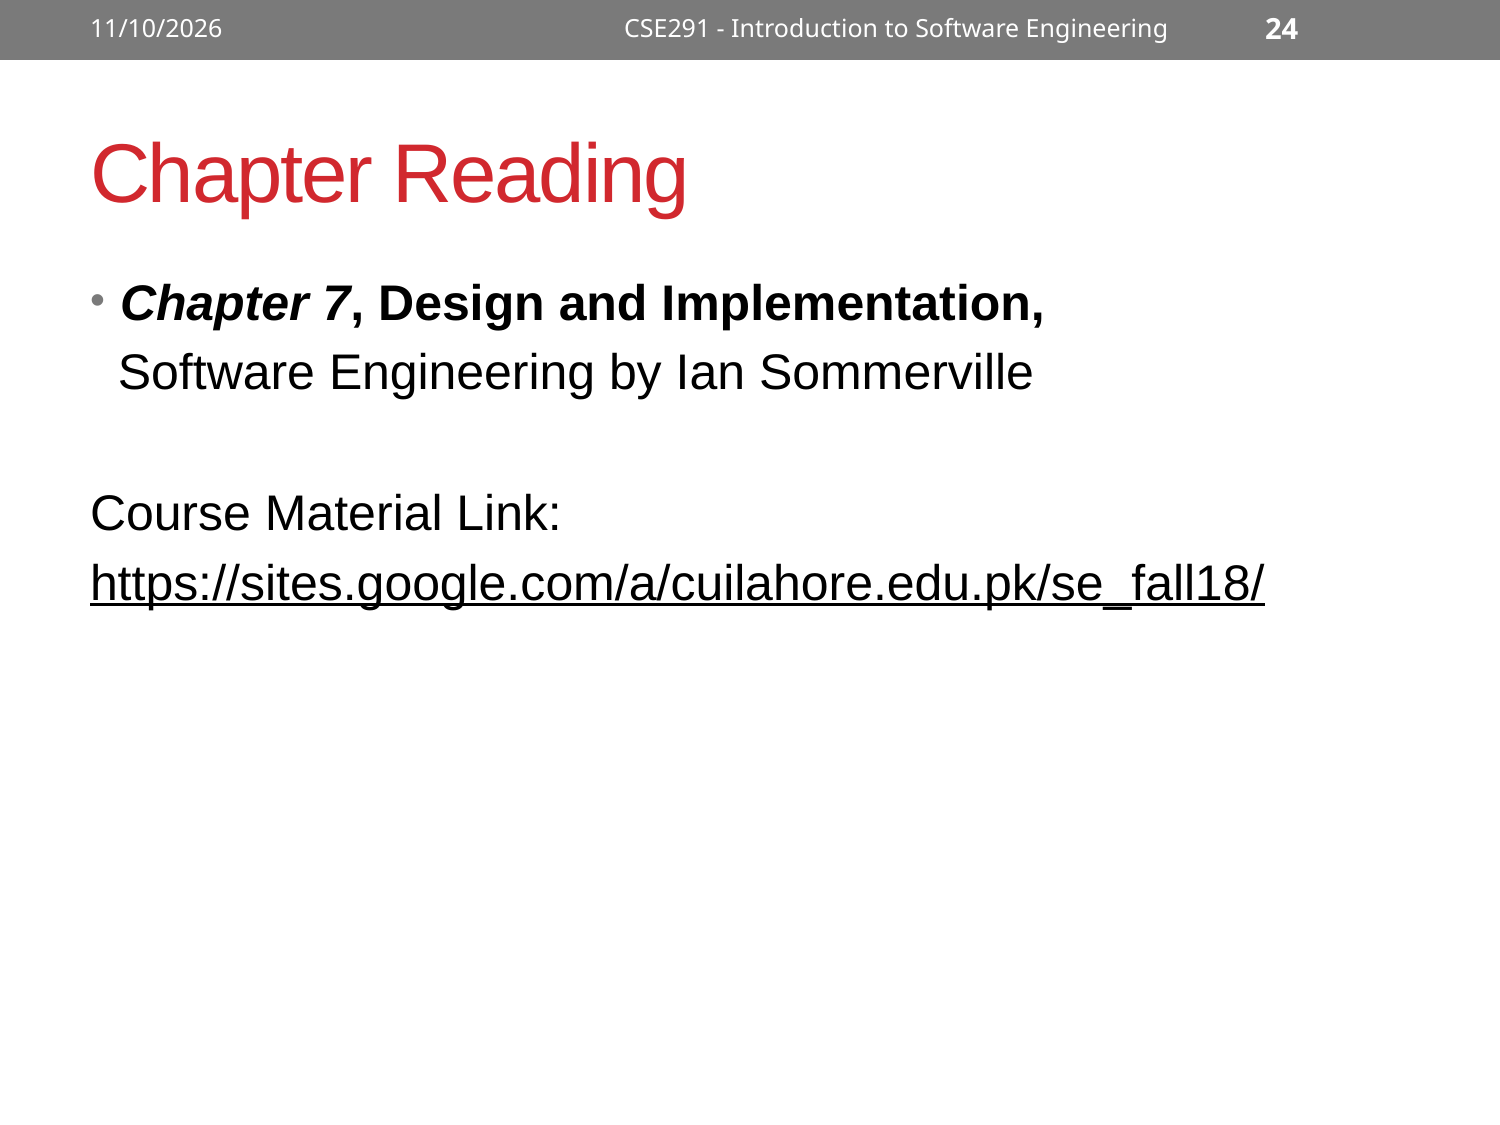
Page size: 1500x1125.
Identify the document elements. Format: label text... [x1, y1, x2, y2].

list Chapter 7, Design and Implementation, Software Engineering by Ian Sommerville Course Material Link: https://sites.google.com/a/cuilahore.edu.pk/se_fall18/ [75, 262, 1425, 1063]
title Chapter Reading [75, 87, 1425, 250]
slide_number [75, 3, 550, 57]
slide_number 24 [1250, 3, 1425, 57]
footer CSE291 - Introduction to Software Engineering [562, 3, 1238, 57]
